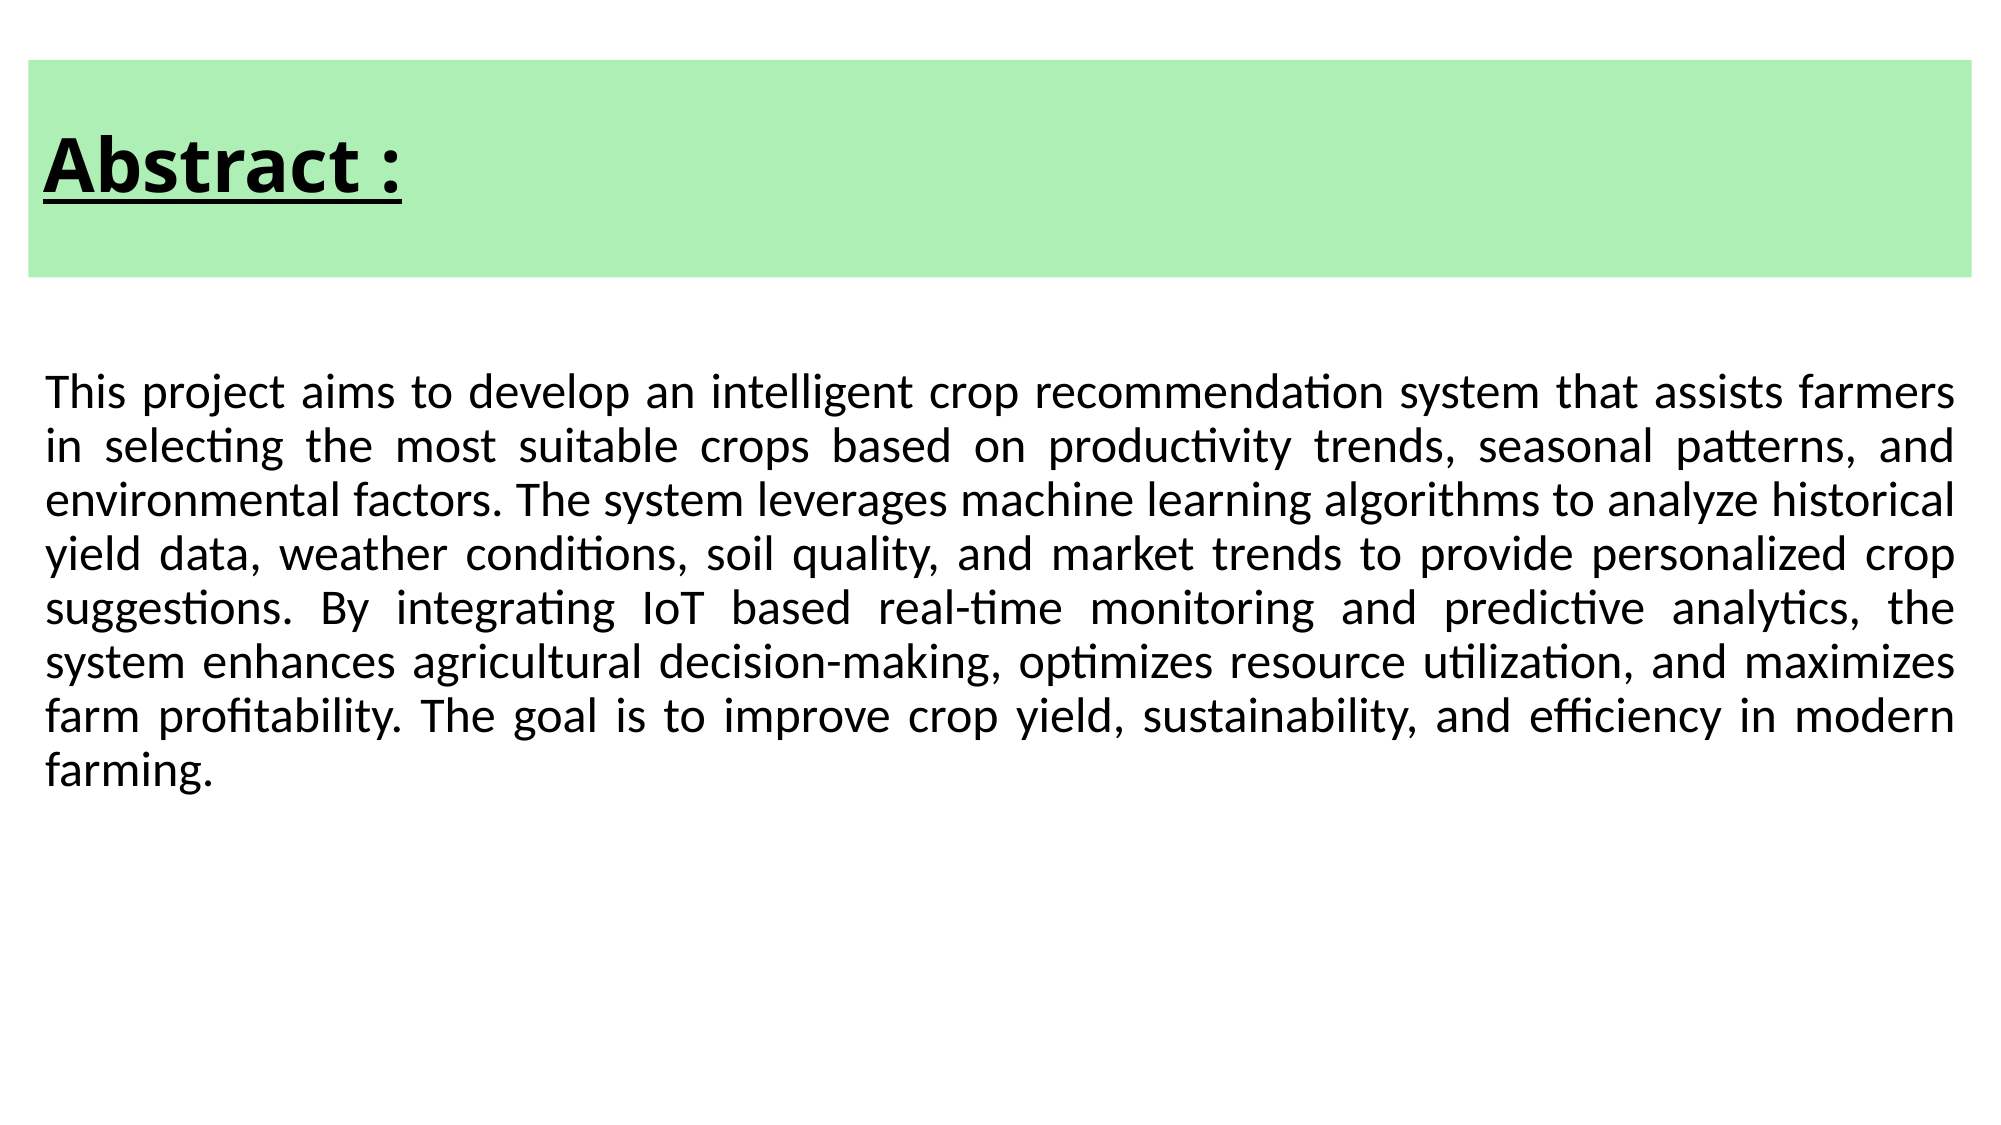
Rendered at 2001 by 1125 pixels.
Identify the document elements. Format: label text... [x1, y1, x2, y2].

list This project aims to develop an intelligent crop recommendation system that assists farmers in selecting the most suitable crops based on productivity trends, seasonal patterns, and environmental factors. The system leverages machine learning algorithms to analyze historical yield data, weather conditions, soil quality, and market trends to provide personalized crop suggestions. By integrating IoT based real-time monitoring and predictive analytics, the system enhances agricultural decision-making, optimizes resource utilization, and maximizes farm profitability. The goal is to improve crop yield, sustainability, and efficiency in modern farming. [30, 277, 1972, 1083]
title Abstract : [28, 59, 1972, 278]
